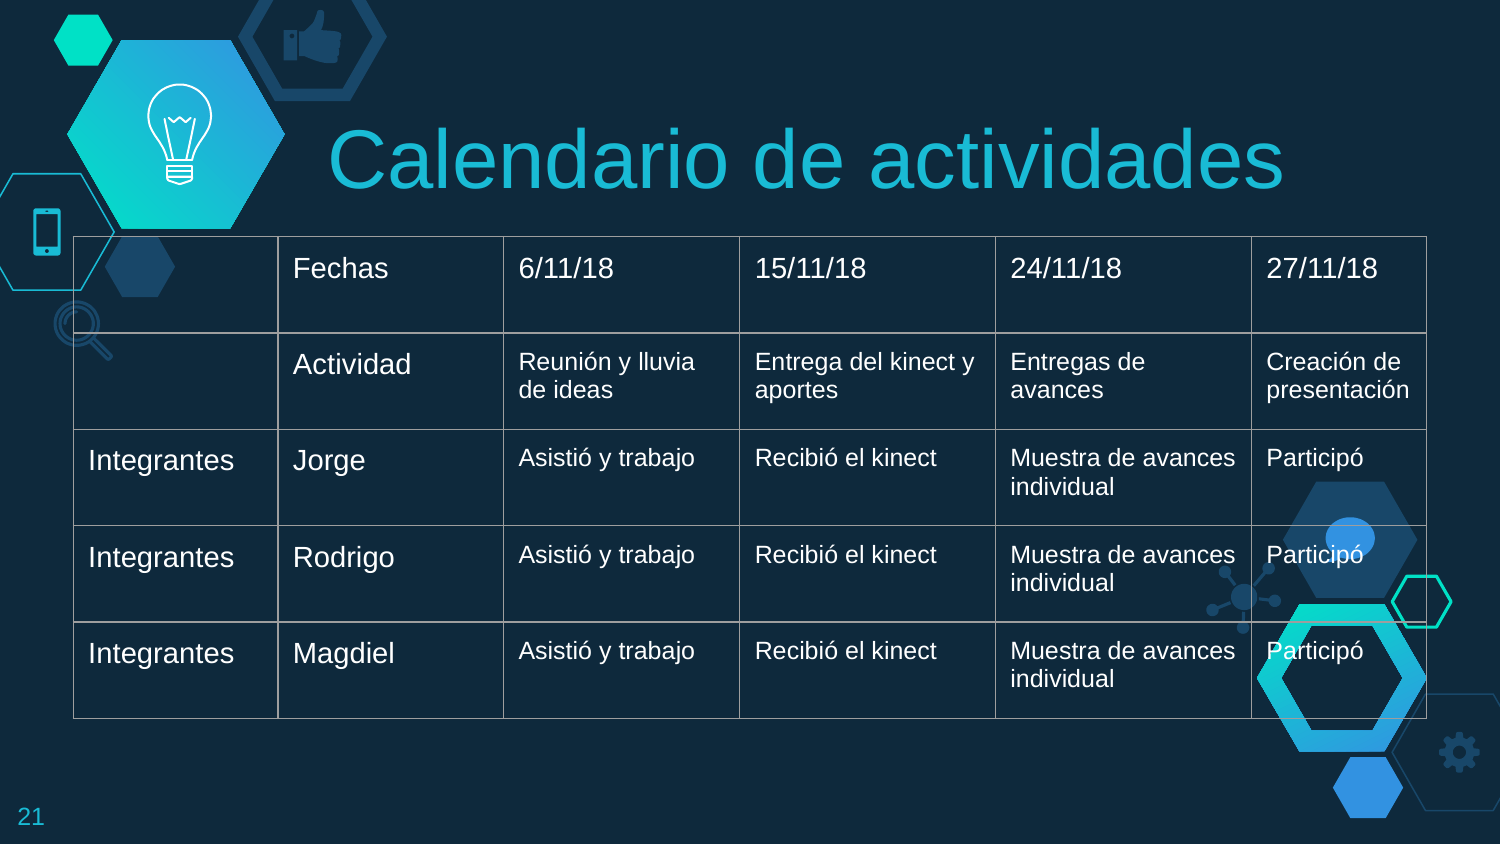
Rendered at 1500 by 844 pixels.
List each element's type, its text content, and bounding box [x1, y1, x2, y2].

table_cell Reunión y lluvia de ideas [504, 334, 739, 429]
table_cell Entregas de avances [996, 334, 1251, 429]
table_cell Magdiel [279, 623, 503, 718]
table_cell Jorge [279, 430, 503, 525]
table_cell Recibió el kinect [740, 526, 995, 621]
table_cell Asistió y trabajo [504, 623, 739, 718]
table_cell Participó [1252, 623, 1426, 718]
table_cell Muestra de avances individual [996, 623, 1251, 718]
table_cell Asistió y trabajo [504, 430, 739, 525]
table_header 6/11/18 [504, 237, 739, 332]
table_cell Muestra de avances individual [996, 526, 1251, 621]
table_cell [74, 334, 277, 429]
table_cell Creación de presentación [1252, 334, 1426, 429]
title Calendario de actividades [312, 113, 1321, 220]
table_cell Rodrigo [279, 526, 503, 621]
table_cell Integrantes [74, 526, 277, 621]
table_header 27/11/18 [1252, 237, 1426, 332]
table_cell Entrega del kinect y aportes [740, 334, 995, 429]
table_header Fechas [279, 237, 503, 332]
table_cell Recibió el kinect [740, 623, 995, 718]
table_cell Participó [1252, 430, 1426, 525]
table_header 24/11/18 [996, 237, 1251, 332]
table_header 15/11/18 [740, 237, 995, 332]
table_cell Actividad [279, 334, 503, 429]
table_cell Asistió y trabajo [504, 526, 739, 621]
table_cell Participó [1252, 526, 1426, 621]
table_cell Integrantes [74, 430, 277, 525]
table_cell Muestra de avances individual [996, 430, 1251, 525]
table_header [74, 237, 277, 332]
table_cell Integrantes [74, 623, 277, 718]
table_cell Recibió el kinect [740, 430, 995, 525]
slide_number ‹#› [2, 785, 93, 844]
